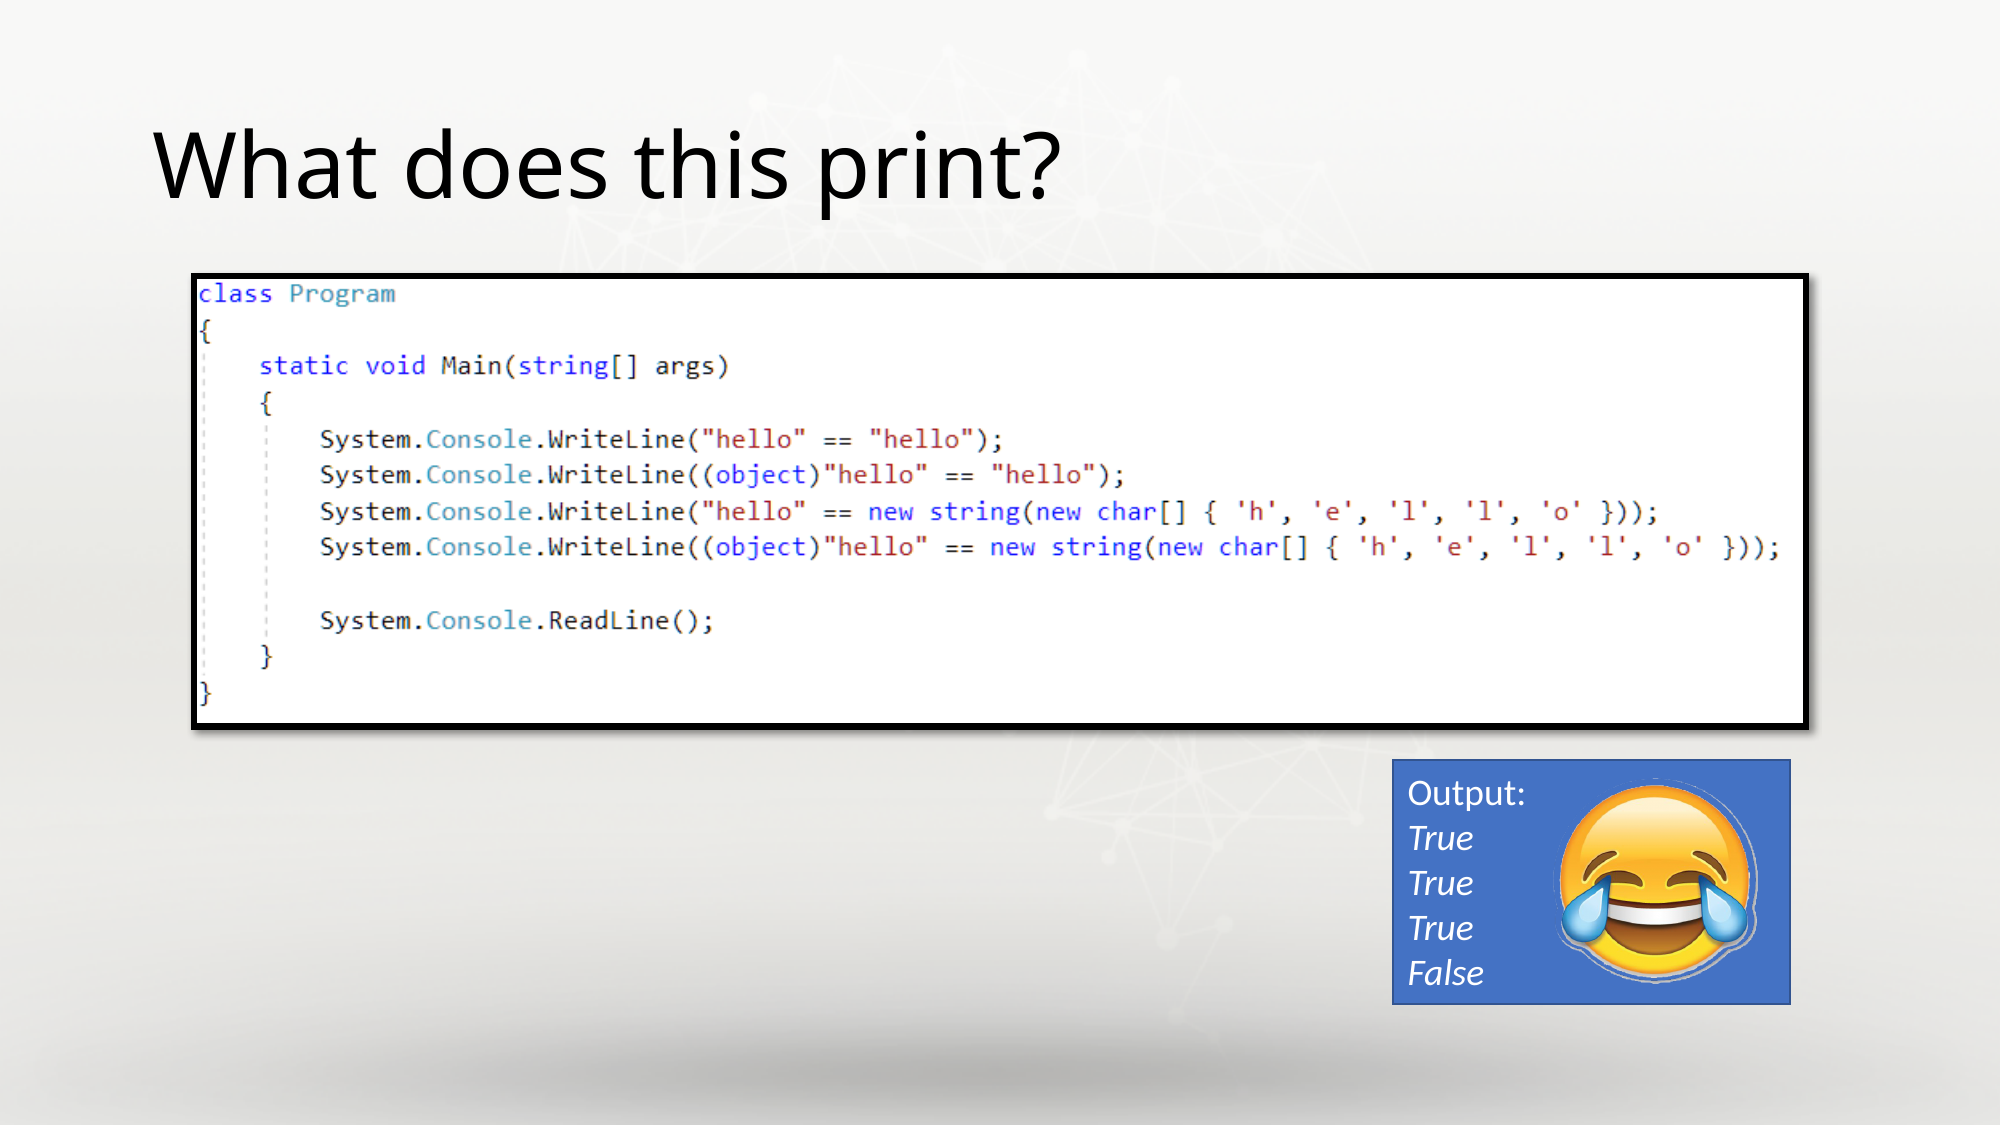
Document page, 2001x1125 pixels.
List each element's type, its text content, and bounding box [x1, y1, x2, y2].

picture [197, 279, 1803, 724]
text_box Output: True True True False [1392, 759, 1791, 1005]
title What does this print? [137, 59, 1863, 278]
picture [1543, 771, 1765, 993]
